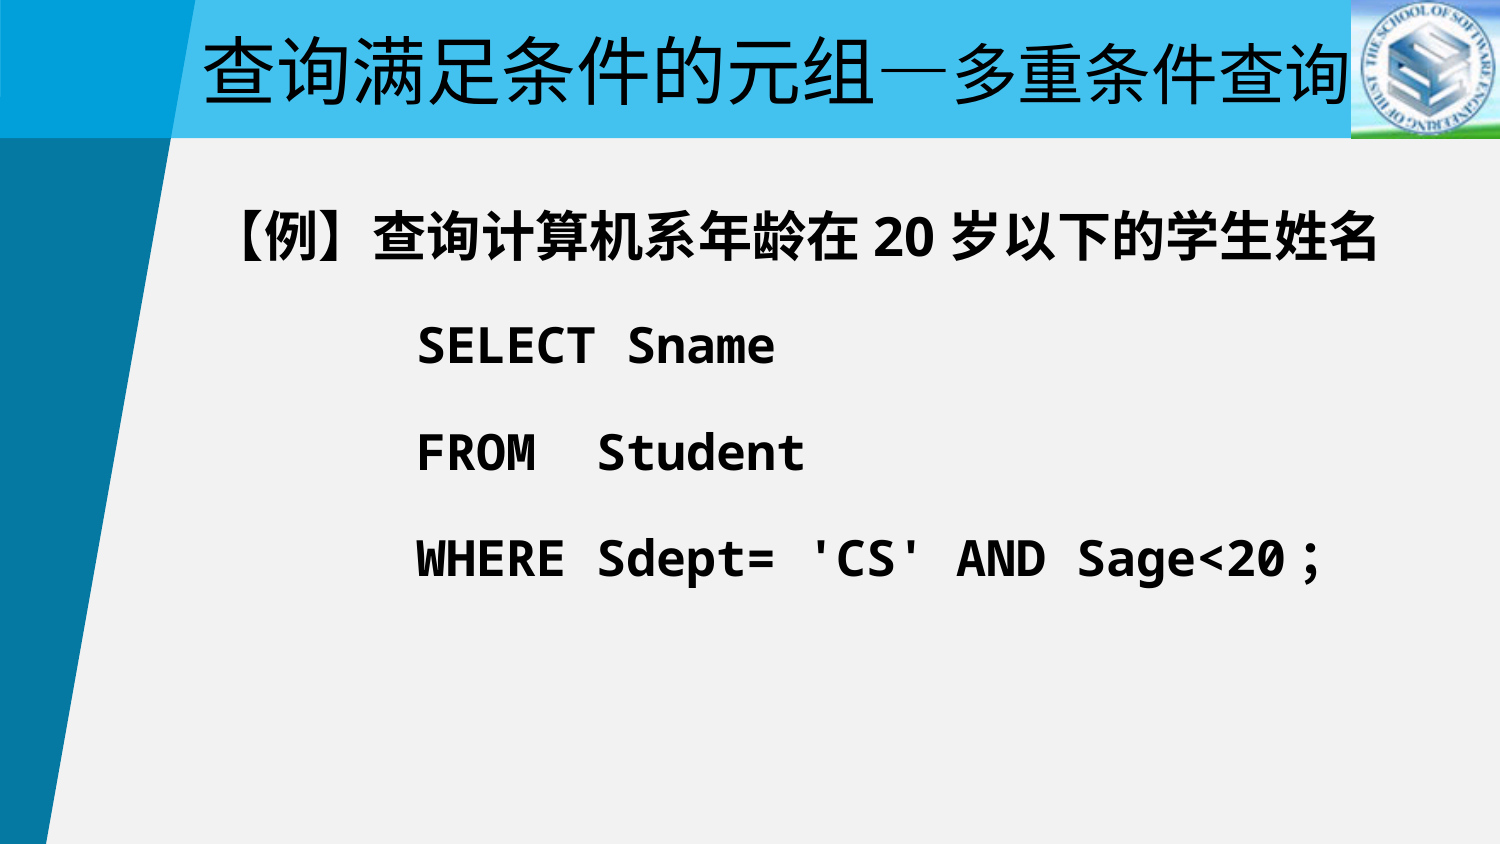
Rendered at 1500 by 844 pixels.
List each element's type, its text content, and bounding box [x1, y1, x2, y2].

picture [1382, 0, 1500, 139]
list 【例】查询计算机系年龄在20岁以下的学生姓名 SELECT Sname FROM Student WHERE Sdept= 'CS' AND Sage<20； [194, 161, 1471, 682]
text_box 查询满足条件的元组—多重条件查询 [171, 0, 1382, 139]
